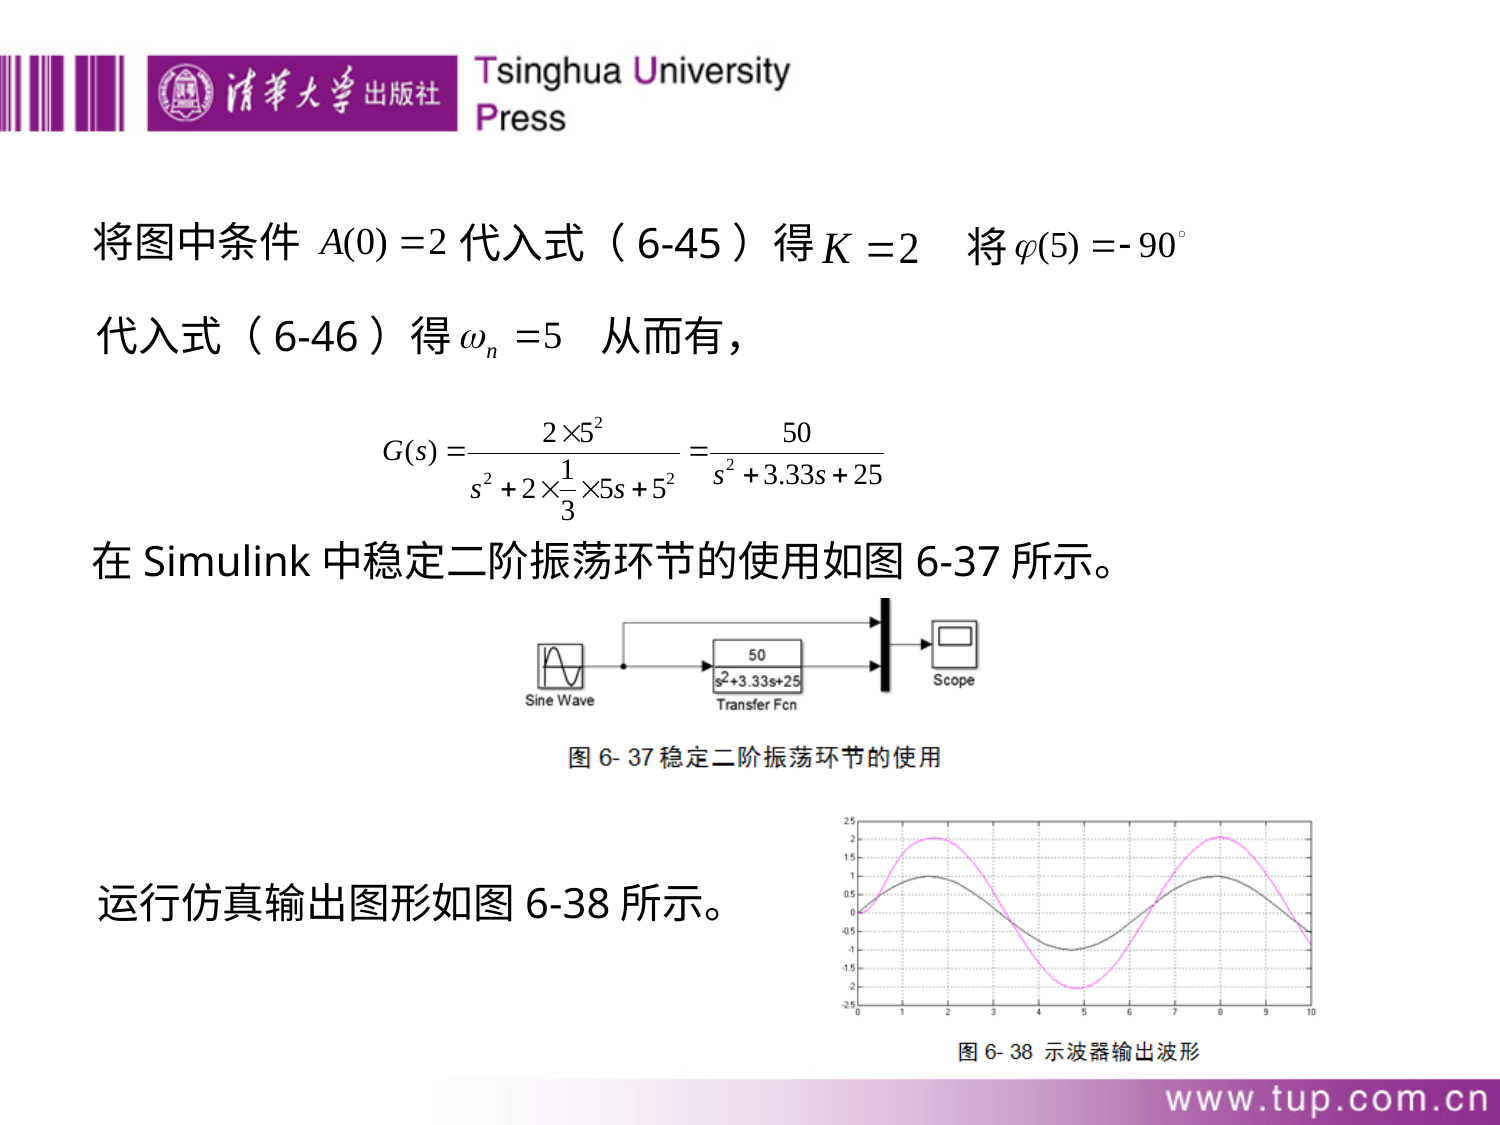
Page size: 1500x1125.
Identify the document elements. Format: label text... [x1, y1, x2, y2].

picture [1009, 217, 1194, 273]
picture [0, 798, 1500, 1125]
text_box 将图中条件 [77, 208, 317, 273]
text_box 在Simulink中稳定二阶振荡环节的使用如图6-37所示。 [76, 527, 1376, 593]
text_box 代入式（6-45）得 [445, 209, 831, 275]
text_box 将 [951, 213, 1023, 279]
picture [311, 219, 455, 271]
picture [814, 221, 927, 271]
picture [378, 408, 890, 528]
picture [0, 34, 1500, 149]
picture [510, 597, 996, 777]
text_box 从而有， [585, 302, 783, 368]
picture [454, 309, 567, 369]
text_box 代入式（6-46）得 [81, 302, 468, 368]
text_box 运行仿真输出图形如图6-38所示。 [83, 869, 761, 935]
